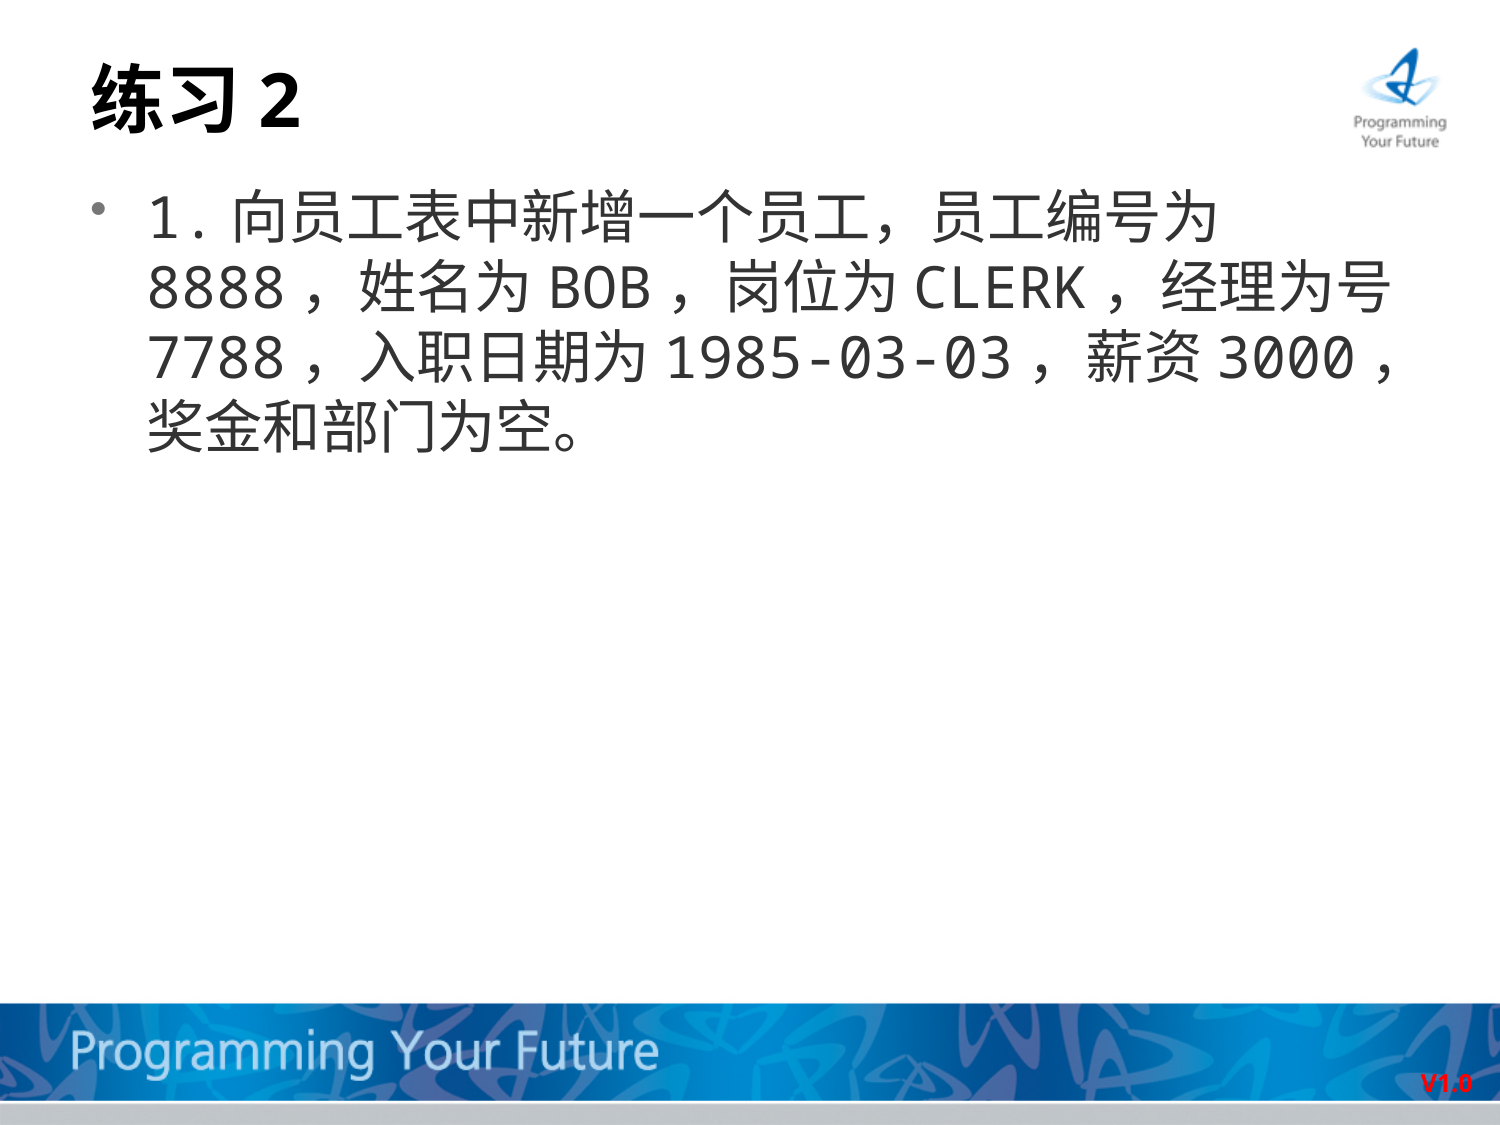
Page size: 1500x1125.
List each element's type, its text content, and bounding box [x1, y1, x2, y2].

picture [1340, 42, 1461, 157]
title 练习2 [74, 44, 1271, 162]
picture [0, 997, 1500, 1125]
list 1.向员工表中新增一个员工，员工编号为8888，姓名为BOB，岗位为CLERK，经理为号7788，入职日期为1985-03-03，薪资3000，奖金和部门为空。 [74, 172, 1459, 988]
